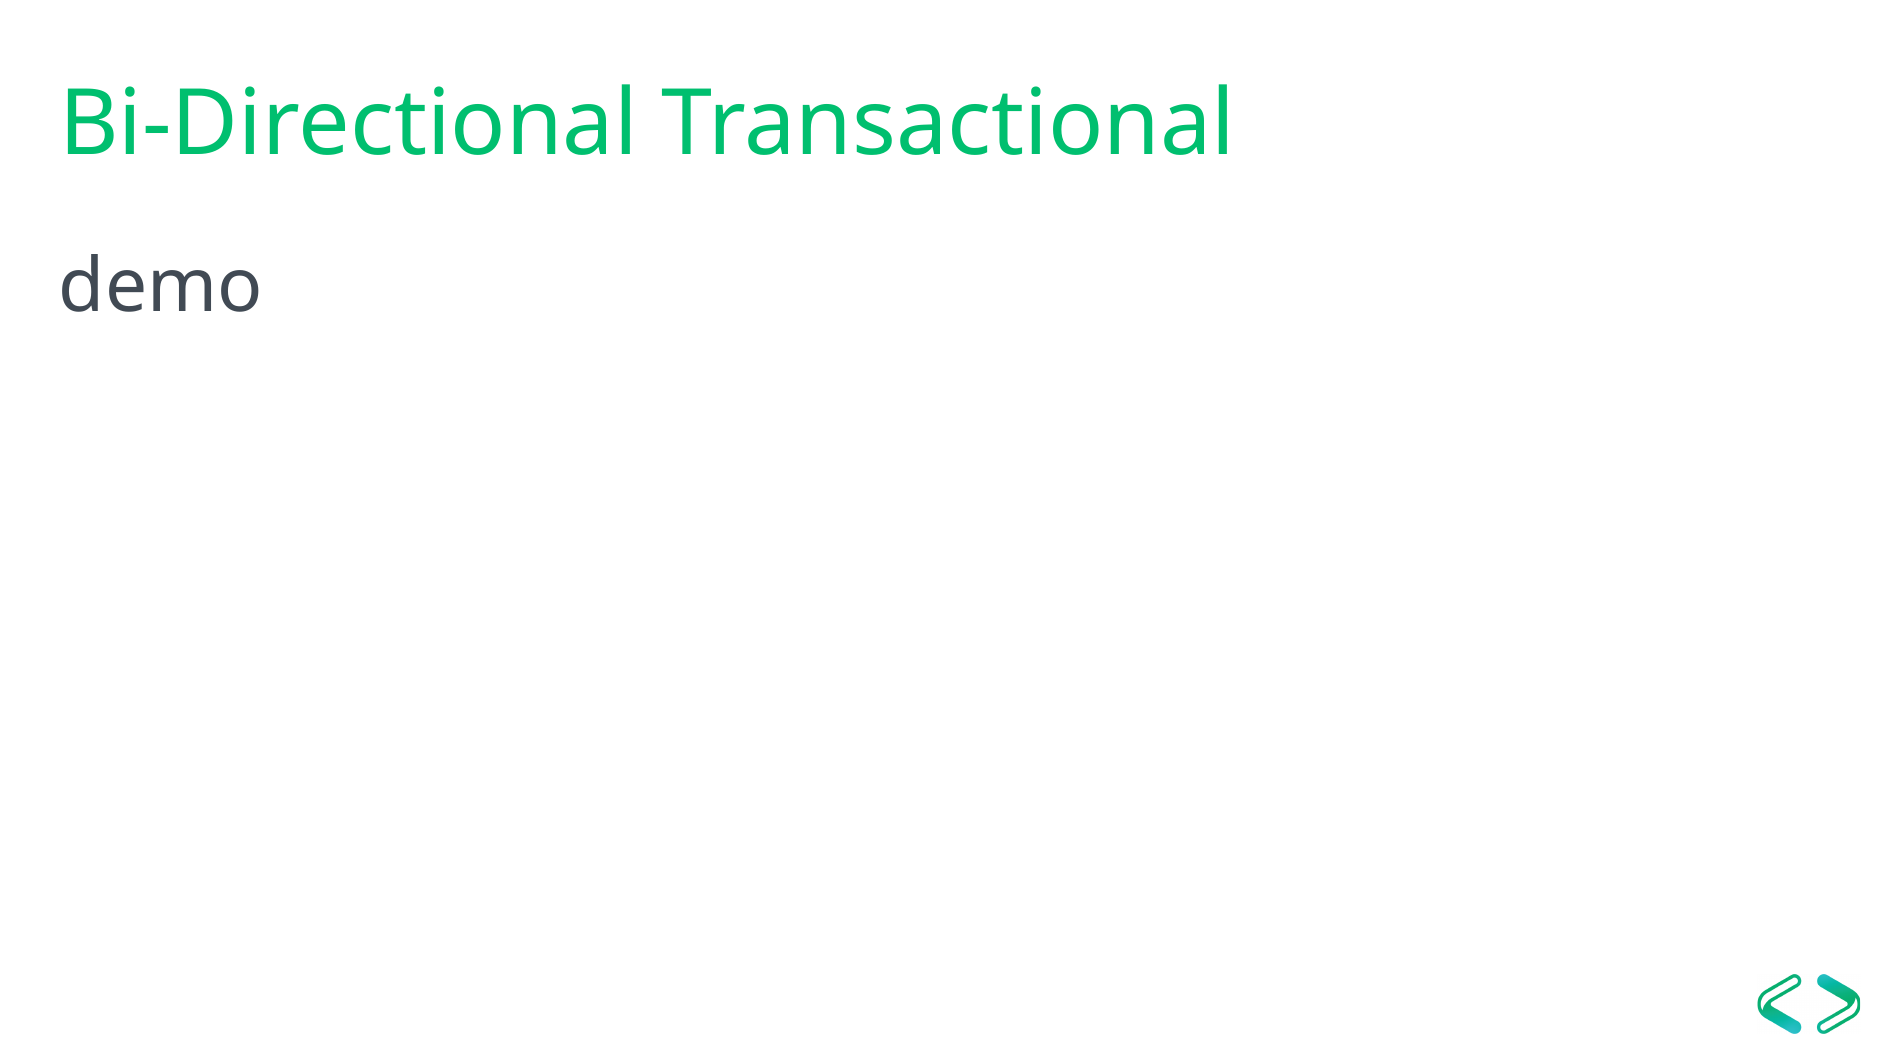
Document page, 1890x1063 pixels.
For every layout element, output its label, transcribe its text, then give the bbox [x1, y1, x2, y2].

list demo [59, 236, 1831, 1004]
title Bi-Directional Transactional [59, 59, 1831, 178]
